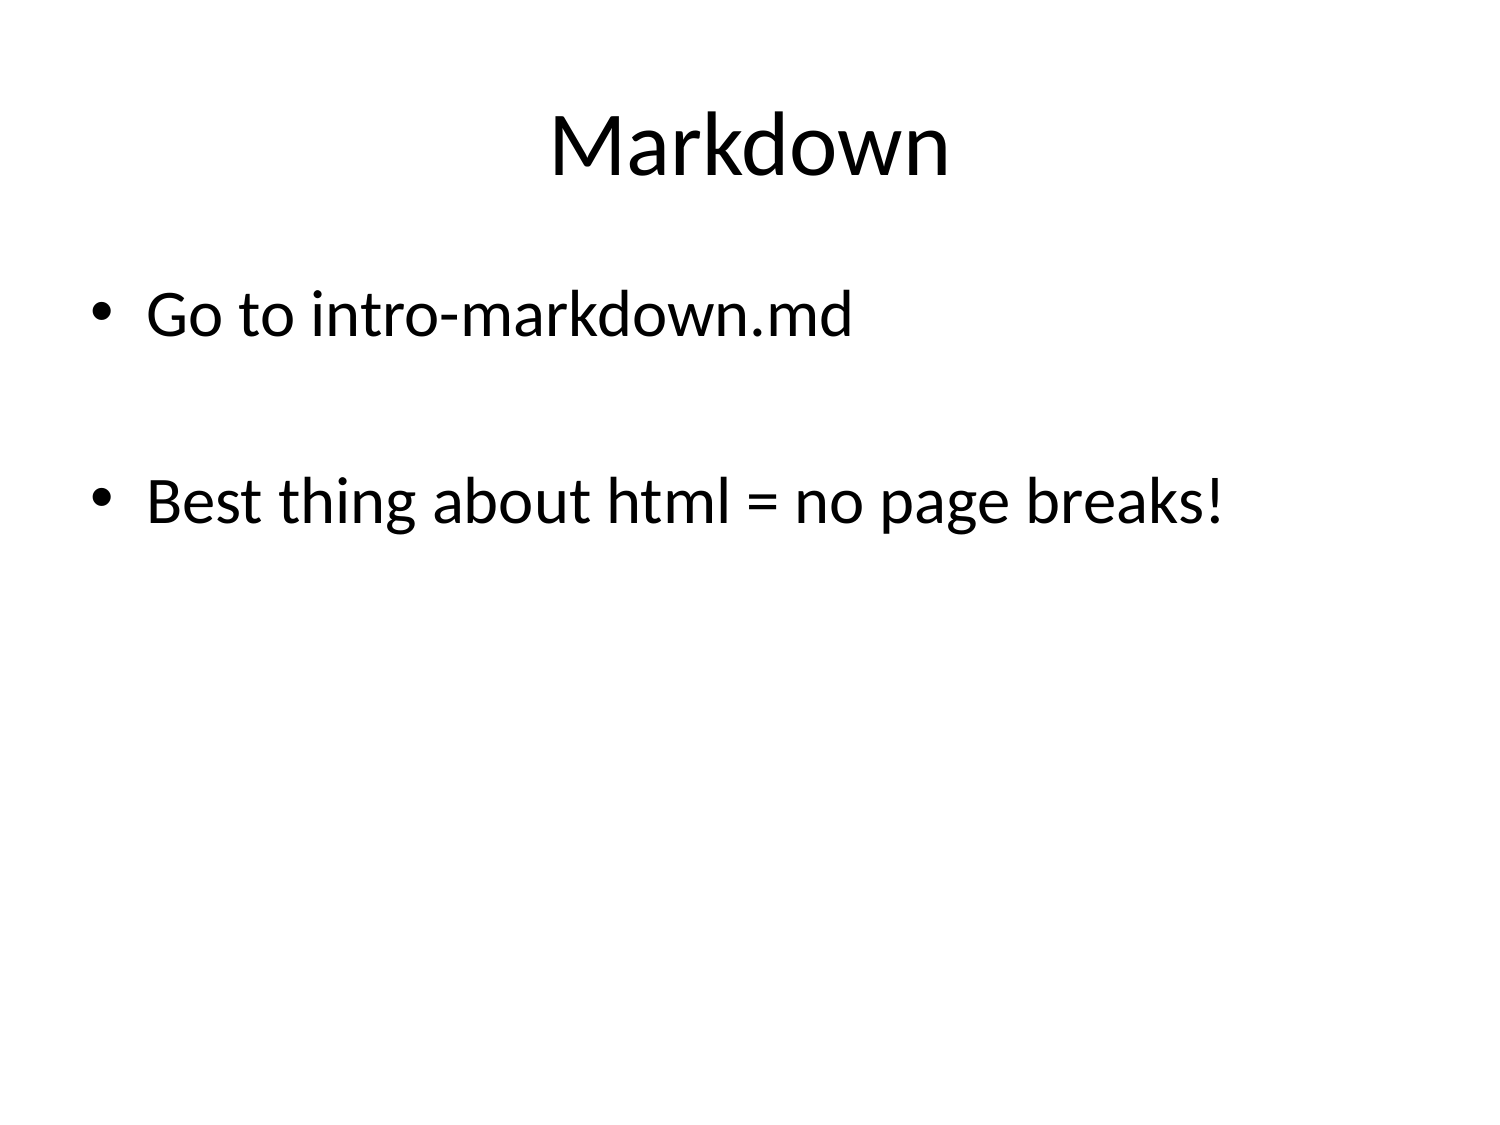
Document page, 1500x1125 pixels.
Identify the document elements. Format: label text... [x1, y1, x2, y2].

title Markdown [75, 45, 1425, 233]
list Go to intro-markdown.md Best thing about html = no page breaks! [75, 262, 1425, 1005]
